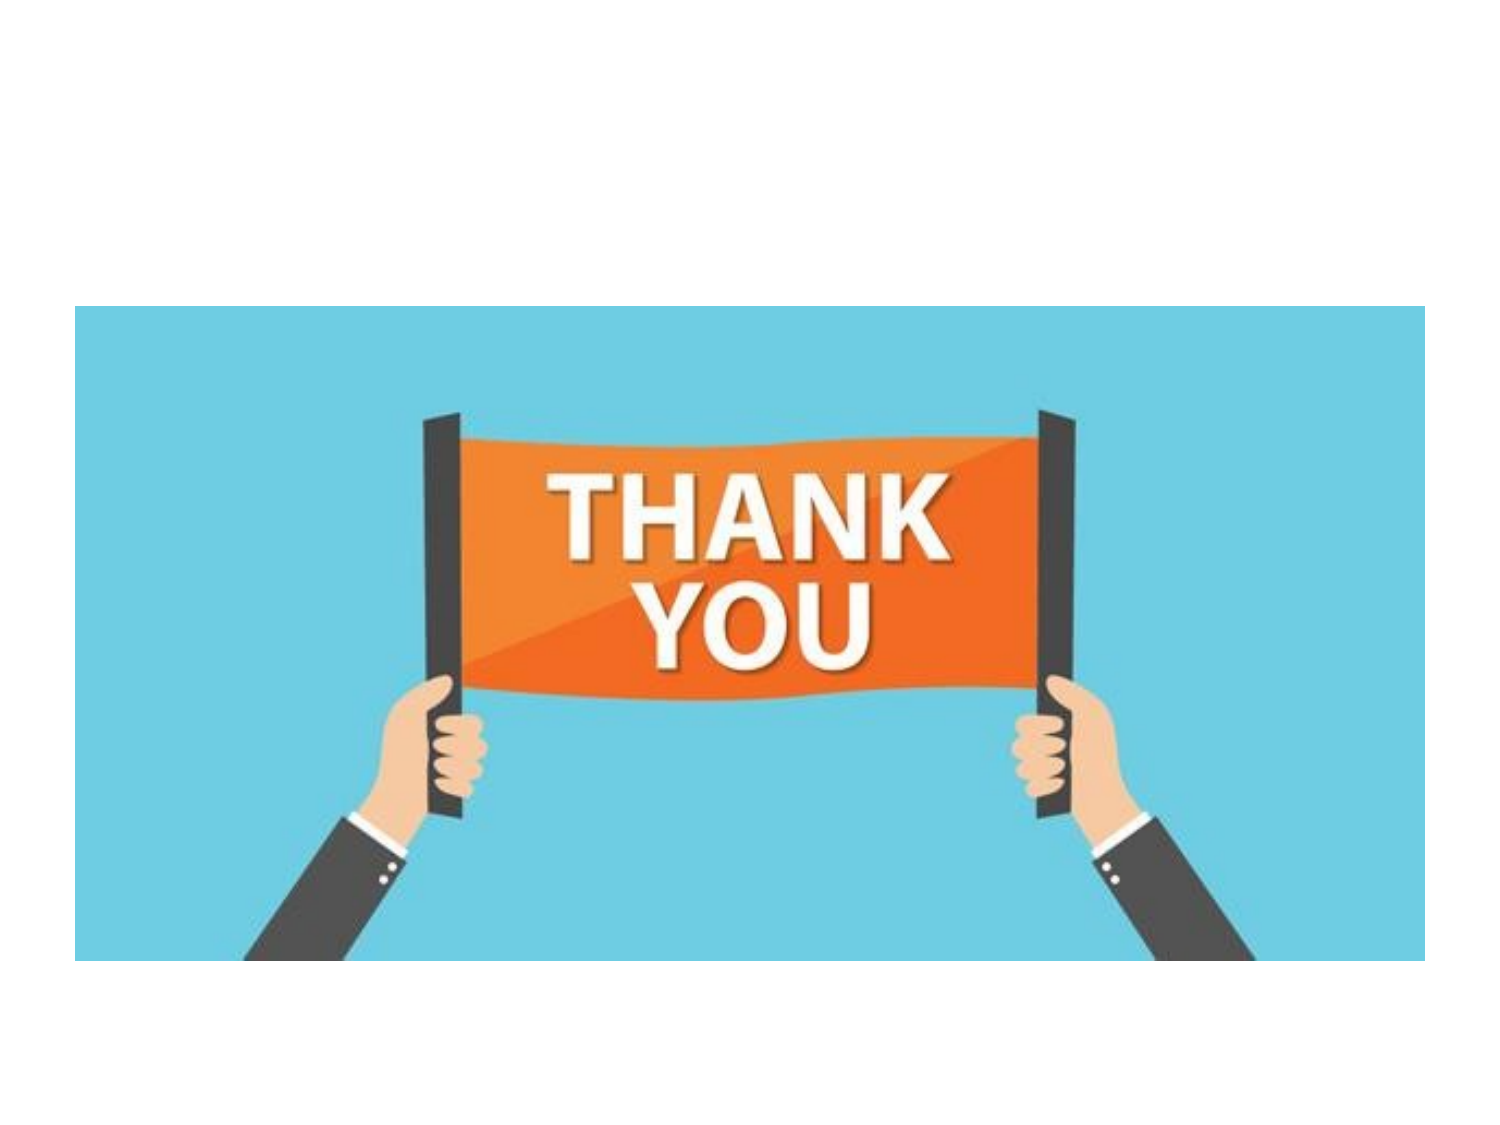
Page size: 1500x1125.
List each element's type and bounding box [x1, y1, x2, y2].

picture [74, 305, 1426, 962]
